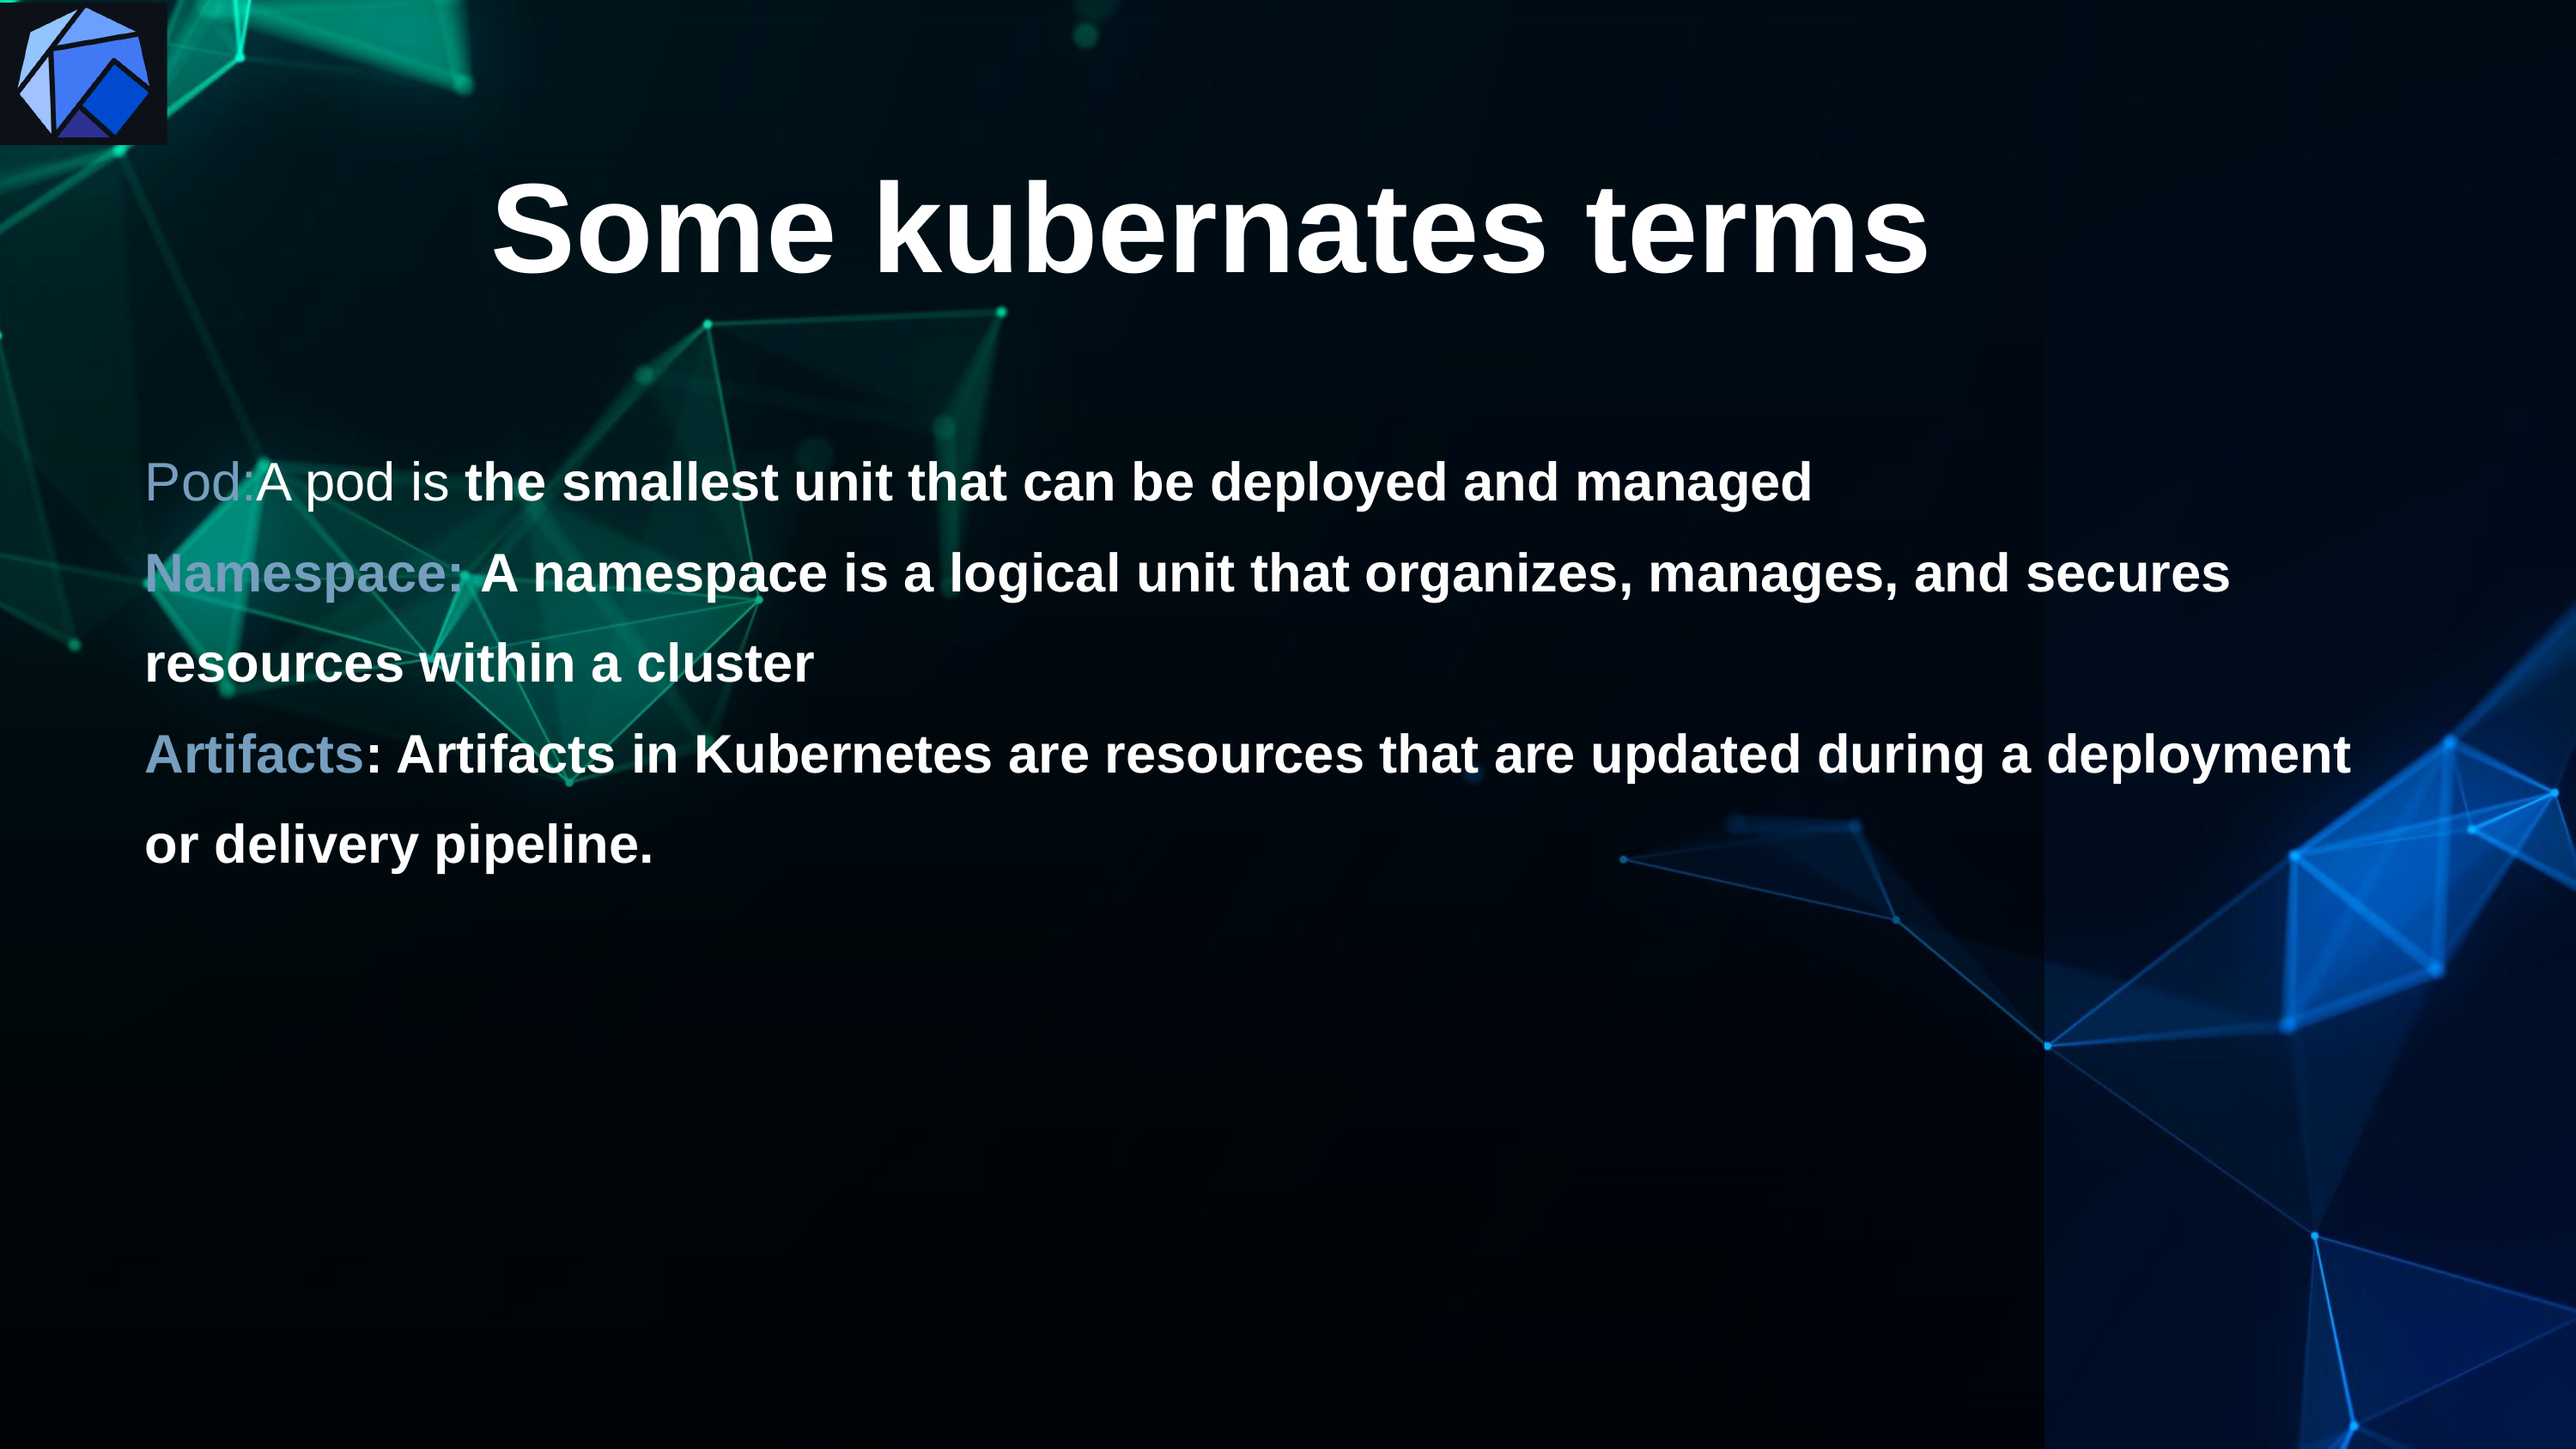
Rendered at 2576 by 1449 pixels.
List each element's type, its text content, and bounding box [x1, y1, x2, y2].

text_box [0, 145, 2044, 1449]
text_box [0, 0, 2044, 125]
text_box Some kubernates terms [144, 125, 2315, 299]
text_box Pod:A pod is the smallest unit that can be deployed and managed Namespace: A namespace is a logical unit that organizes, manages, and secures resources within a cluster Artifacts: Artifacts in Kubernetes are resources that are updated during a deployment or delivery pipeline. [144, 421, 2392, 875]
text_box [2044, 0, 2576, 1449]
text_box [0, 3, 167, 145]
